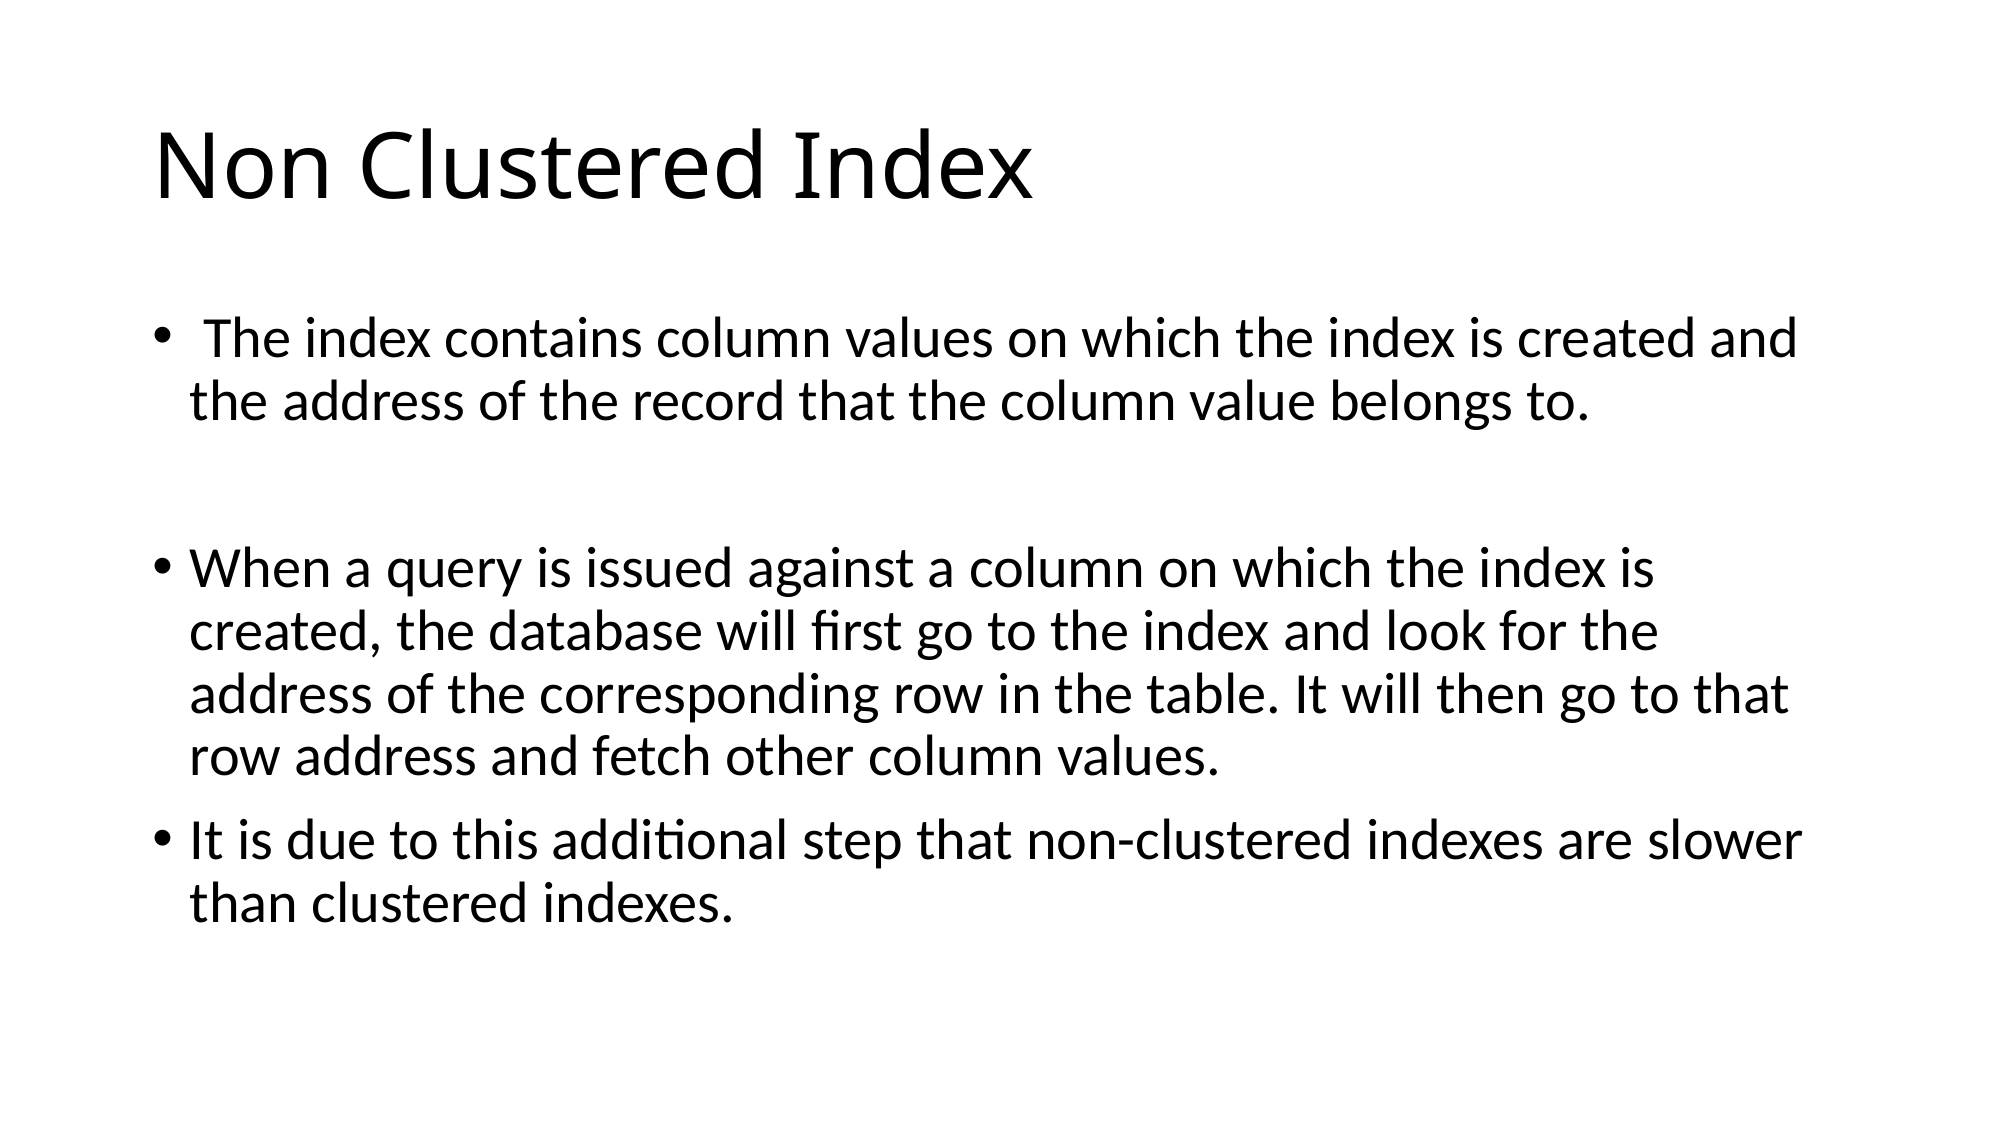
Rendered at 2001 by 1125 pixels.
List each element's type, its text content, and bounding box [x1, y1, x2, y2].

list The index contains column values on which the index is created and the address of the record that the column value belongs to. When a query is issued against a column on which the index is created, the database will first go to the index and look for the address of the corresponding row in the table. It will then go to that row address and fetch other column values. It is due to this additional step that non-clustered indexes are slower than clustered indexes. [137, 299, 1863, 1014]
title Non Clustered Index [137, 59, 1863, 278]
